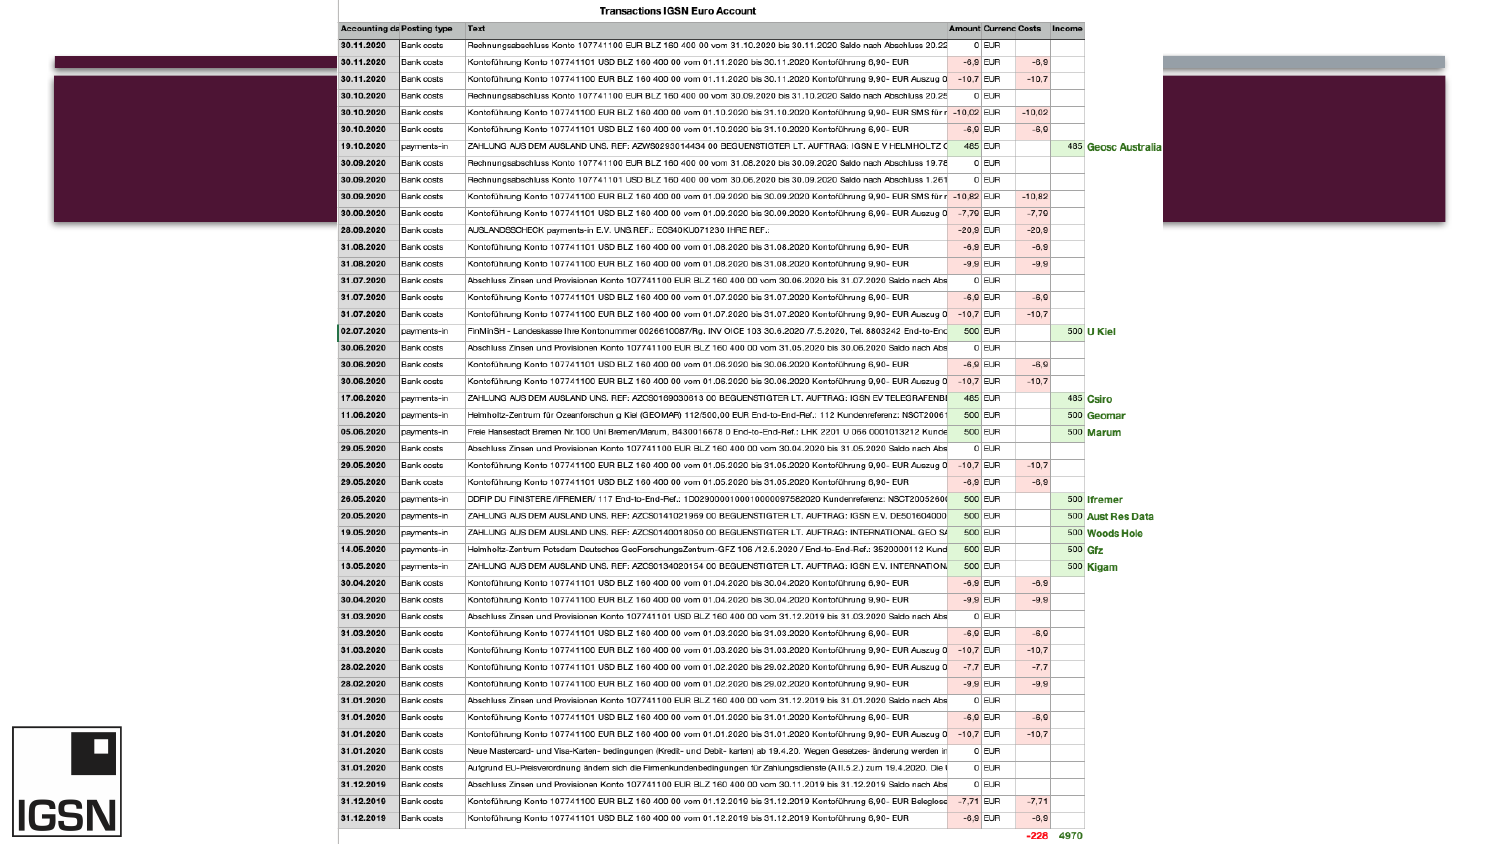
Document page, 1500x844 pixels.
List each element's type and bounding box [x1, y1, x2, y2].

picture [12, 726, 122, 837]
picture [337, 0, 1163, 844]
